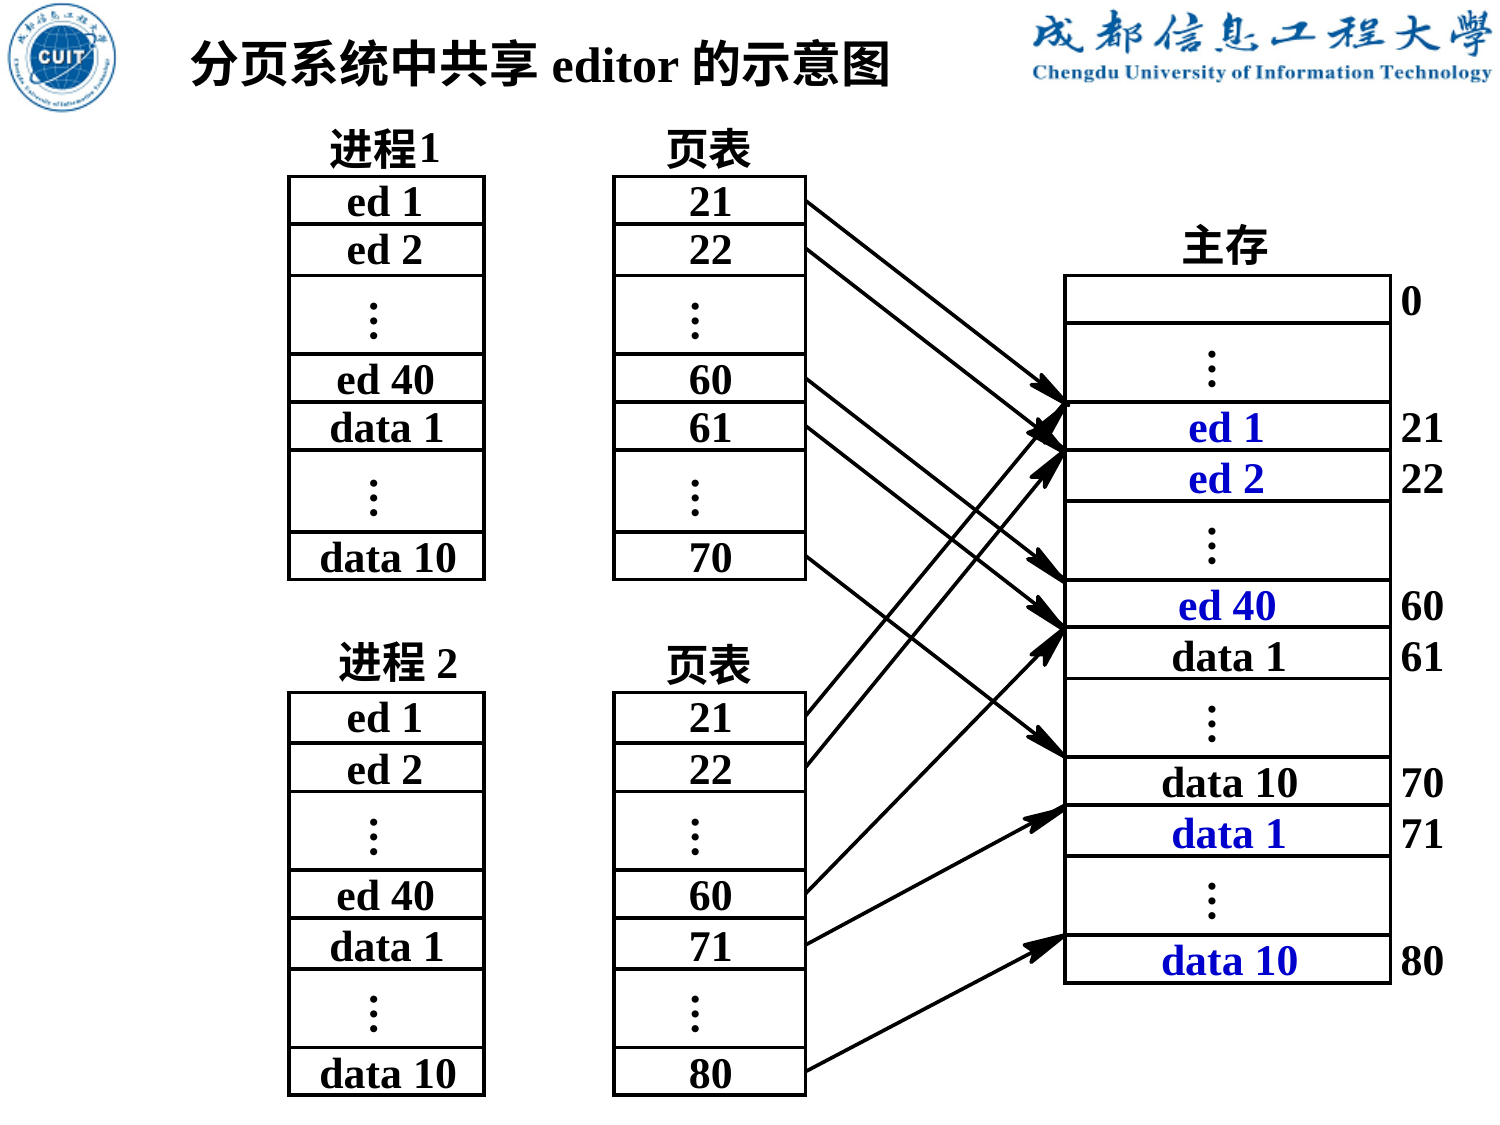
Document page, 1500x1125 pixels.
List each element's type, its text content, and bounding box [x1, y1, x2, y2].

picture [0, 0, 130, 116]
picture [1021, 0, 1500, 91]
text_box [288, 118, 1445, 1098]
text_box 分页系统中共享editor的示意图 [174, 24, 950, 100]
